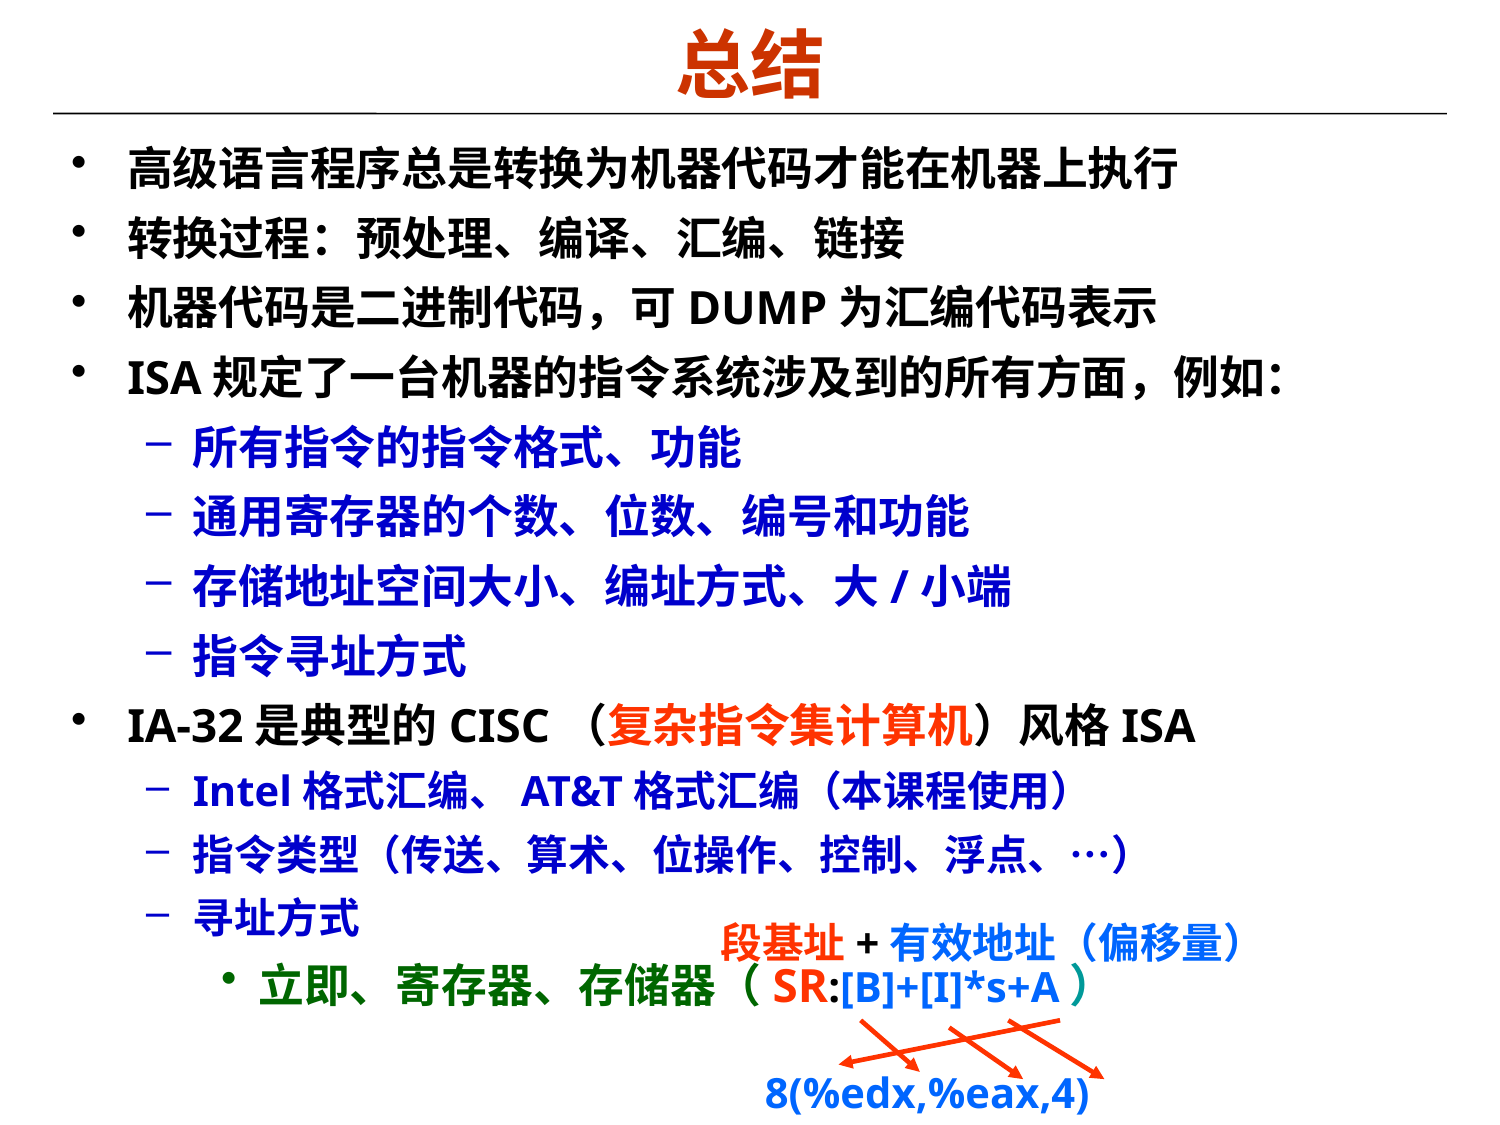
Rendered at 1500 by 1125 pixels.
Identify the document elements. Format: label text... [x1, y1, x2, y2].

text_box 8(%edx,%eax,4) [750, 1059, 1218, 1125]
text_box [838, 1020, 1105, 1080]
title 总结 [74, 15, 1426, 109]
list 高级语言程序总是转换为机器代码才能在机器上执行 转换过程：预处理、编译、汇编、链接 机器代码是二进制代码，可DUMP为汇编代码表示 ISA规定了一台机器的指令系统涉及到的所有方面，例如： 所有指令的指令格式、功能 通用寄存器的个数、位数、编号和功能 存储地址空间大小、编址方式、大/小端 指令寻址方式 IA-32是典型的CISC（复杂指令集计算机）风格ISA Intel格式汇编、AT&T格式汇编（本课程使用） 指令类型（传送、算术、位操作、控制、浮点、…） 寻址方式 立即、寄存器、存储器（SR:[B]+[I]*s+A） [55, 126, 1467, 1080]
text_box 段基址+有效地址（偏移量） [705, 909, 1297, 975]
